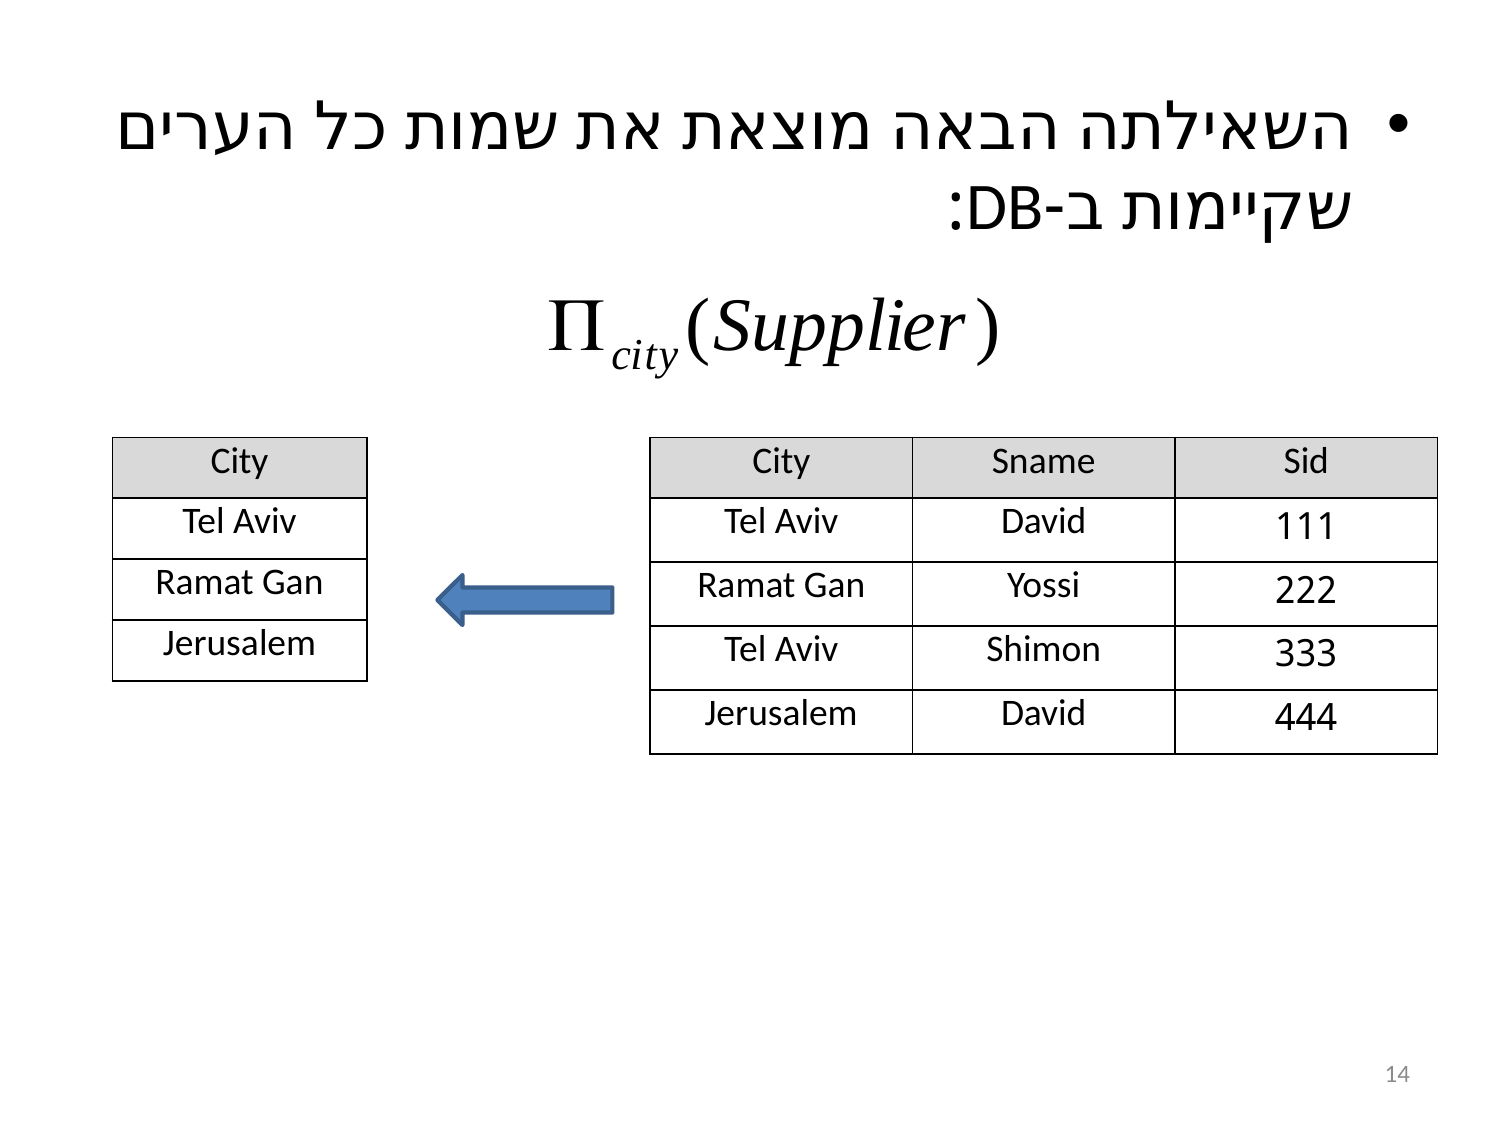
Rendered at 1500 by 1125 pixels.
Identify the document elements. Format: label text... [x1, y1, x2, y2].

table_cell 333 [1176, 627, 1437, 689]
text_box [435, 573, 615, 627]
table_cell Ramat Gan [113, 560, 366, 619]
table_cell David [913, 499, 1174, 561]
slide_number 14 [1074, 1042, 1425, 1103]
table_cell Tel Aviv [651, 627, 912, 689]
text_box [537, 274, 1011, 395]
table_cell Jerusalem [113, 621, 366, 680]
table_header City [113, 438, 366, 497]
table_cell Tel Aviv [113, 499, 366, 558]
table_cell Jerusalem [651, 691, 912, 753]
table_cell 444 [1176, 691, 1437, 753]
table_cell 111 [1176, 499, 1437, 561]
table_header Sid [1176, 438, 1437, 497]
table_cell Shimon [913, 627, 1174, 689]
table_cell 222 [1176, 563, 1437, 625]
list השאילתה הבאה מוצאת את שמות כל הערים שקיימות ב-DB: [75, 75, 1425, 1005]
table_cell David [913, 691, 1174, 753]
table_header City [651, 438, 912, 497]
table_cell Yossi [913, 563, 1174, 625]
table_cell Tel Aviv [651, 499, 912, 561]
table_cell Ramat Gan [651, 563, 912, 625]
table_header Sname [913, 438, 1174, 497]
